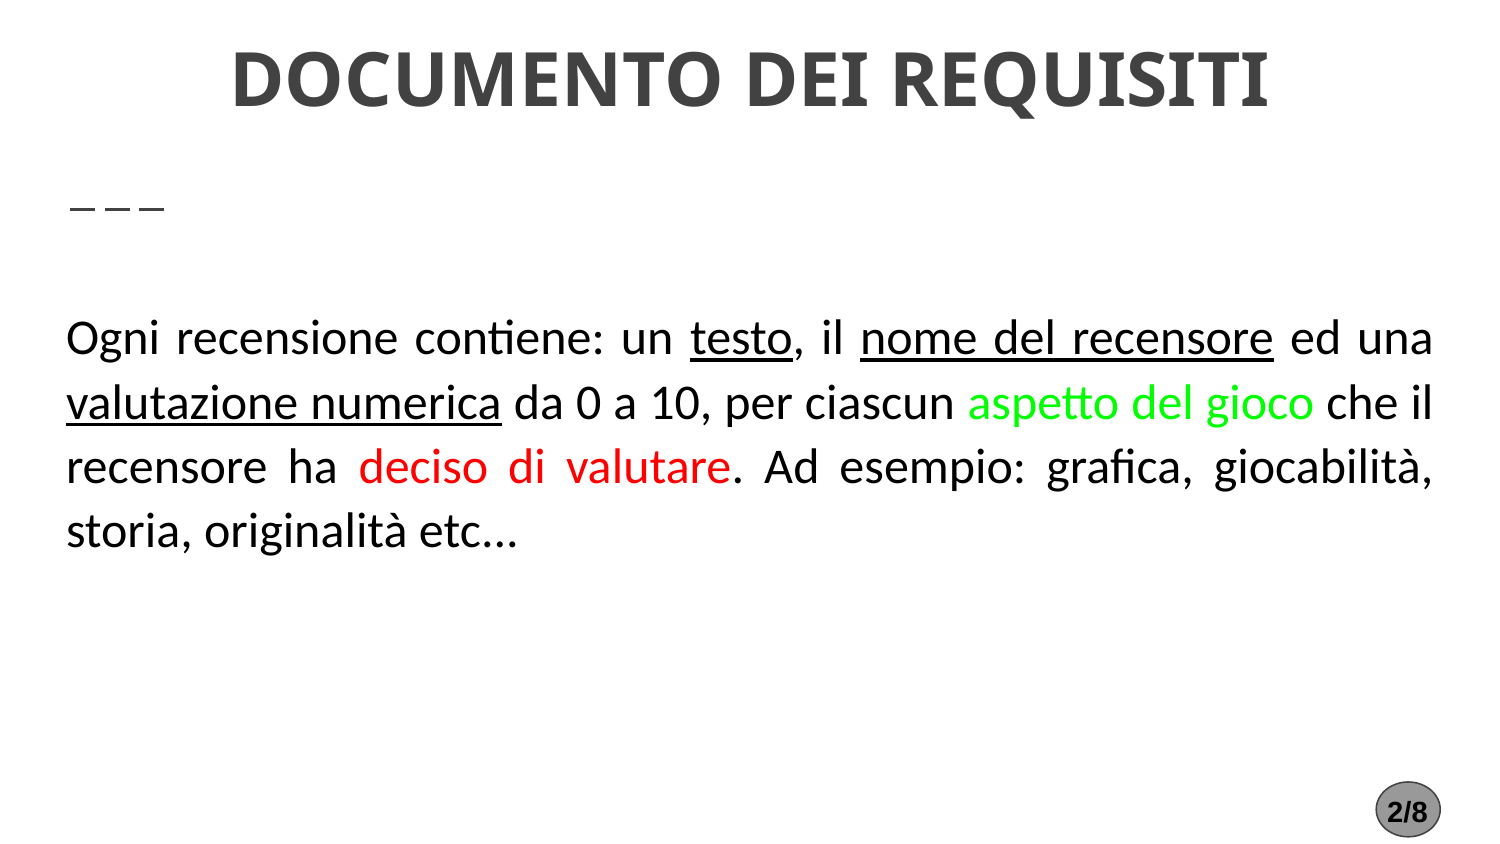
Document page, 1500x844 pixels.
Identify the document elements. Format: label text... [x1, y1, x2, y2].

title DOCUMENTO DEI REQUISITI [0, 42, 1500, 137]
text_box 2/8 [1372, 778, 1445, 841]
list Ogni recensione contiene: un testo, il nome del recensore ed una valutazione numerica da 0 a 10, per ciascun aspetto del gioco che il recensore ha deciso di valutare. Ad esempio: grafica, giocabilità, storia, originalità etc... [51, 285, 1449, 559]
